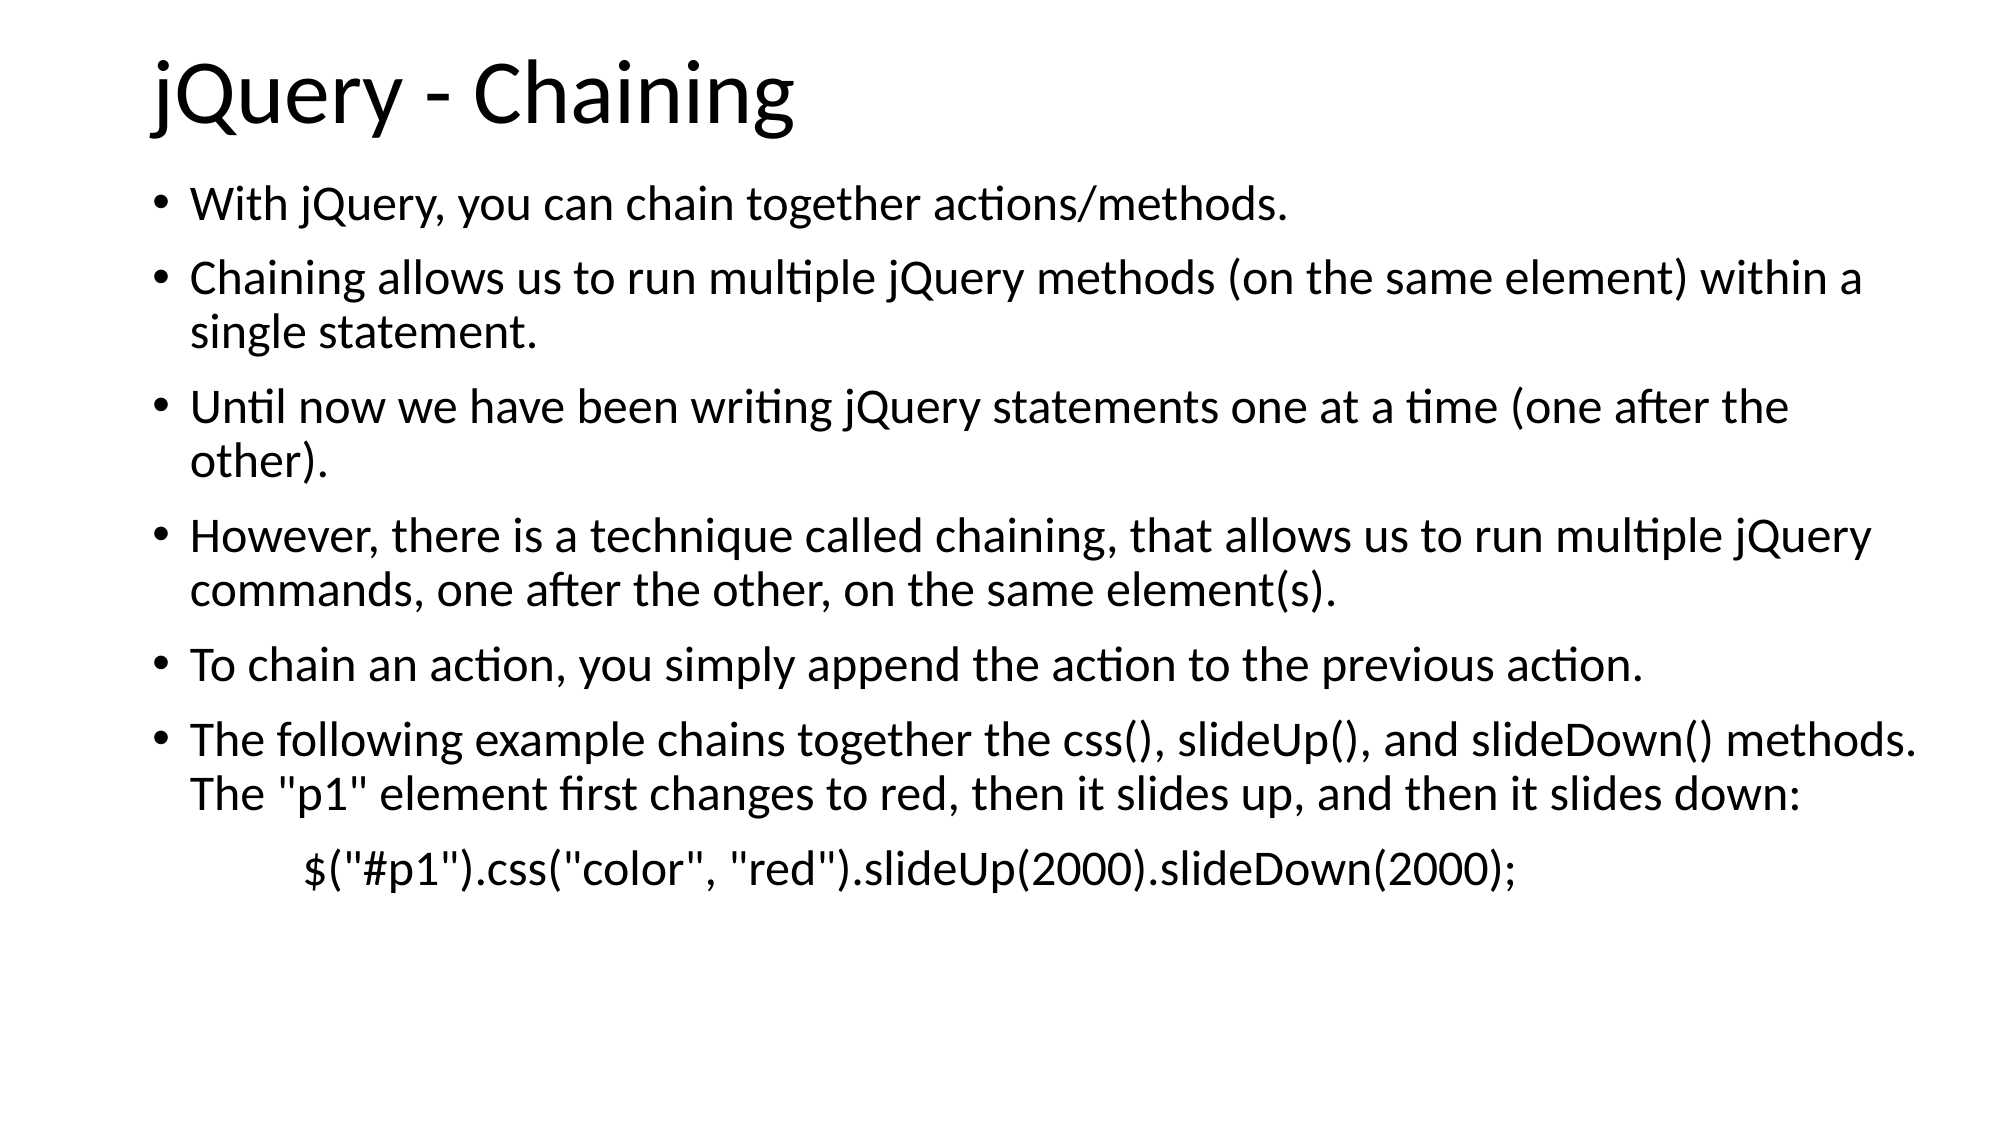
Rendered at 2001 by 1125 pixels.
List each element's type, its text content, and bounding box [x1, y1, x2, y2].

list With jQuery, you can chain together actions/methods. Chaining allows us to run multiple jQuery methods (on the same element) within a single statement. Until now we have been writing jQuery statements one at a time (one after the other). However, there is a technique called chaining, that allows us to run multiple jQuery commands, one after the other, on the same element(s). To chain an action, you simply append the action to the previous action. The following example chains together the css(), slideUp(), and slideDown() methods. The "p1" element first changes to red, then it slides up, and then it slides down: $("#p1").css("color", "red").slideUp(2000).slideDown(2000); [137, 169, 1954, 1101]
title jQuery - Chaining [137, 19, 1863, 169]
